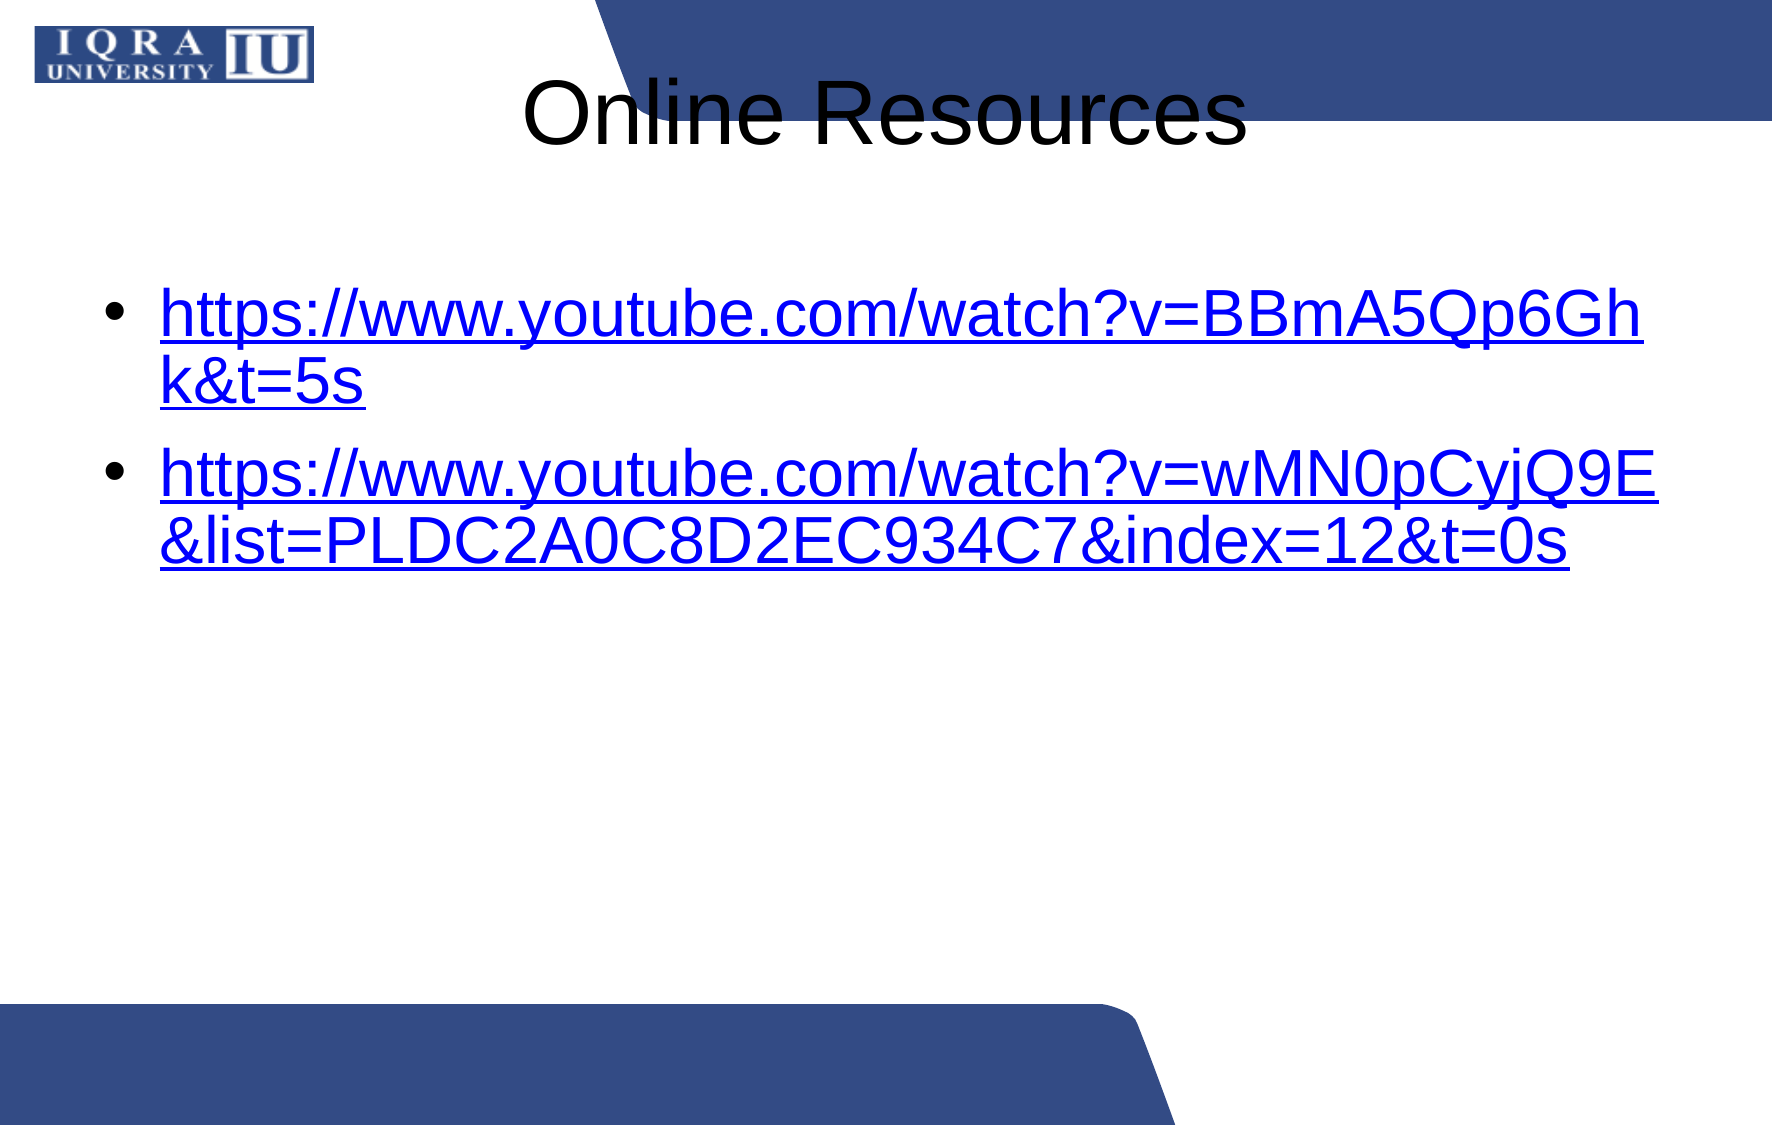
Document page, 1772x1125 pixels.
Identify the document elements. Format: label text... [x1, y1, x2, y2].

title Online Resources [88, 45, 1684, 233]
list https://www.youtube.com/watch?v=BBmA5Qp6Ghk&t=5s https://www.youtube.com/watch?v=wMN0pCyjQ9E&list=PLDC2A0C8D2EC934C7&index=12&t=0s [88, 262, 1684, 1005]
picture [34, 26, 314, 83]
